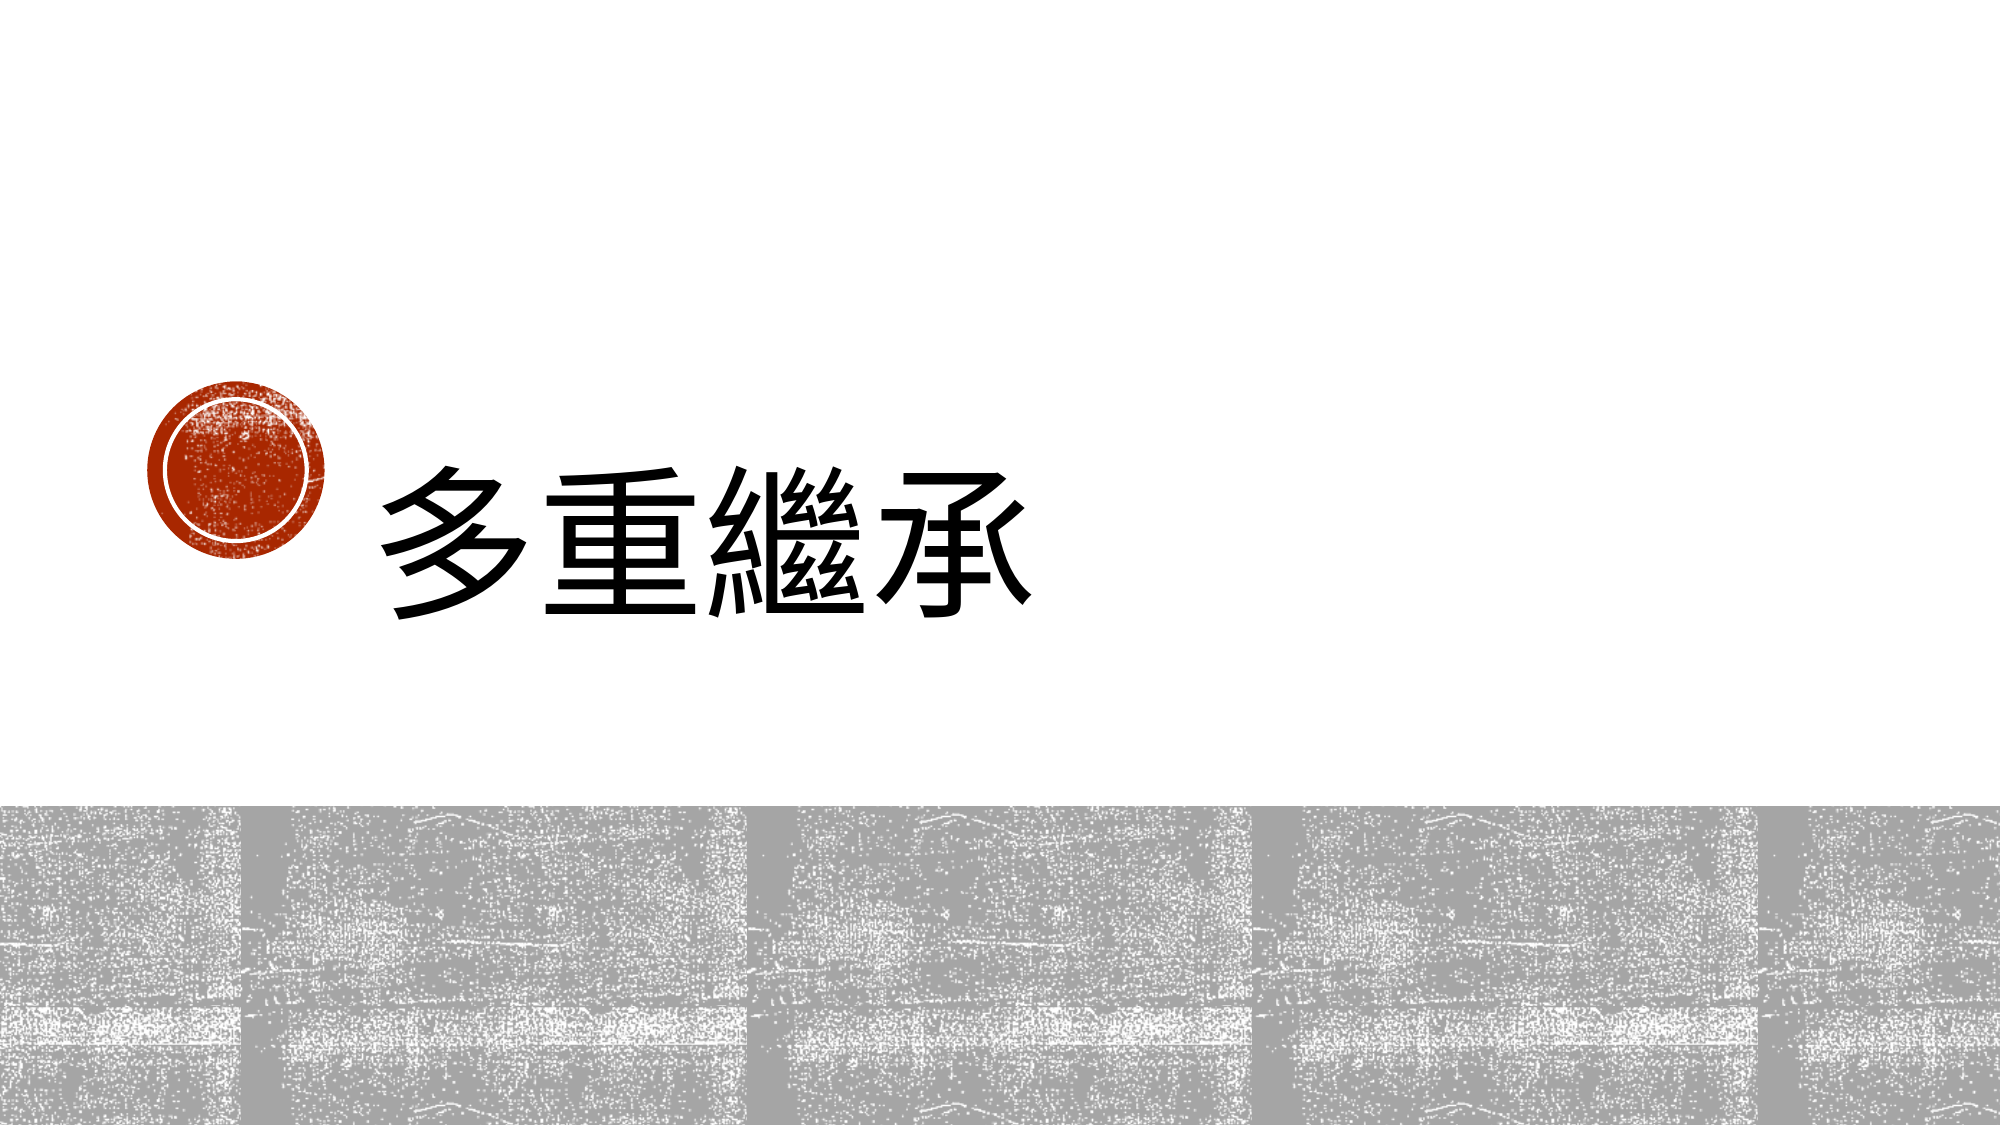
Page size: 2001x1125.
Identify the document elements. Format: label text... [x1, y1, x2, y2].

picture [147, 381, 325, 559]
title 多重繼承 [355, 201, 1878, 779]
